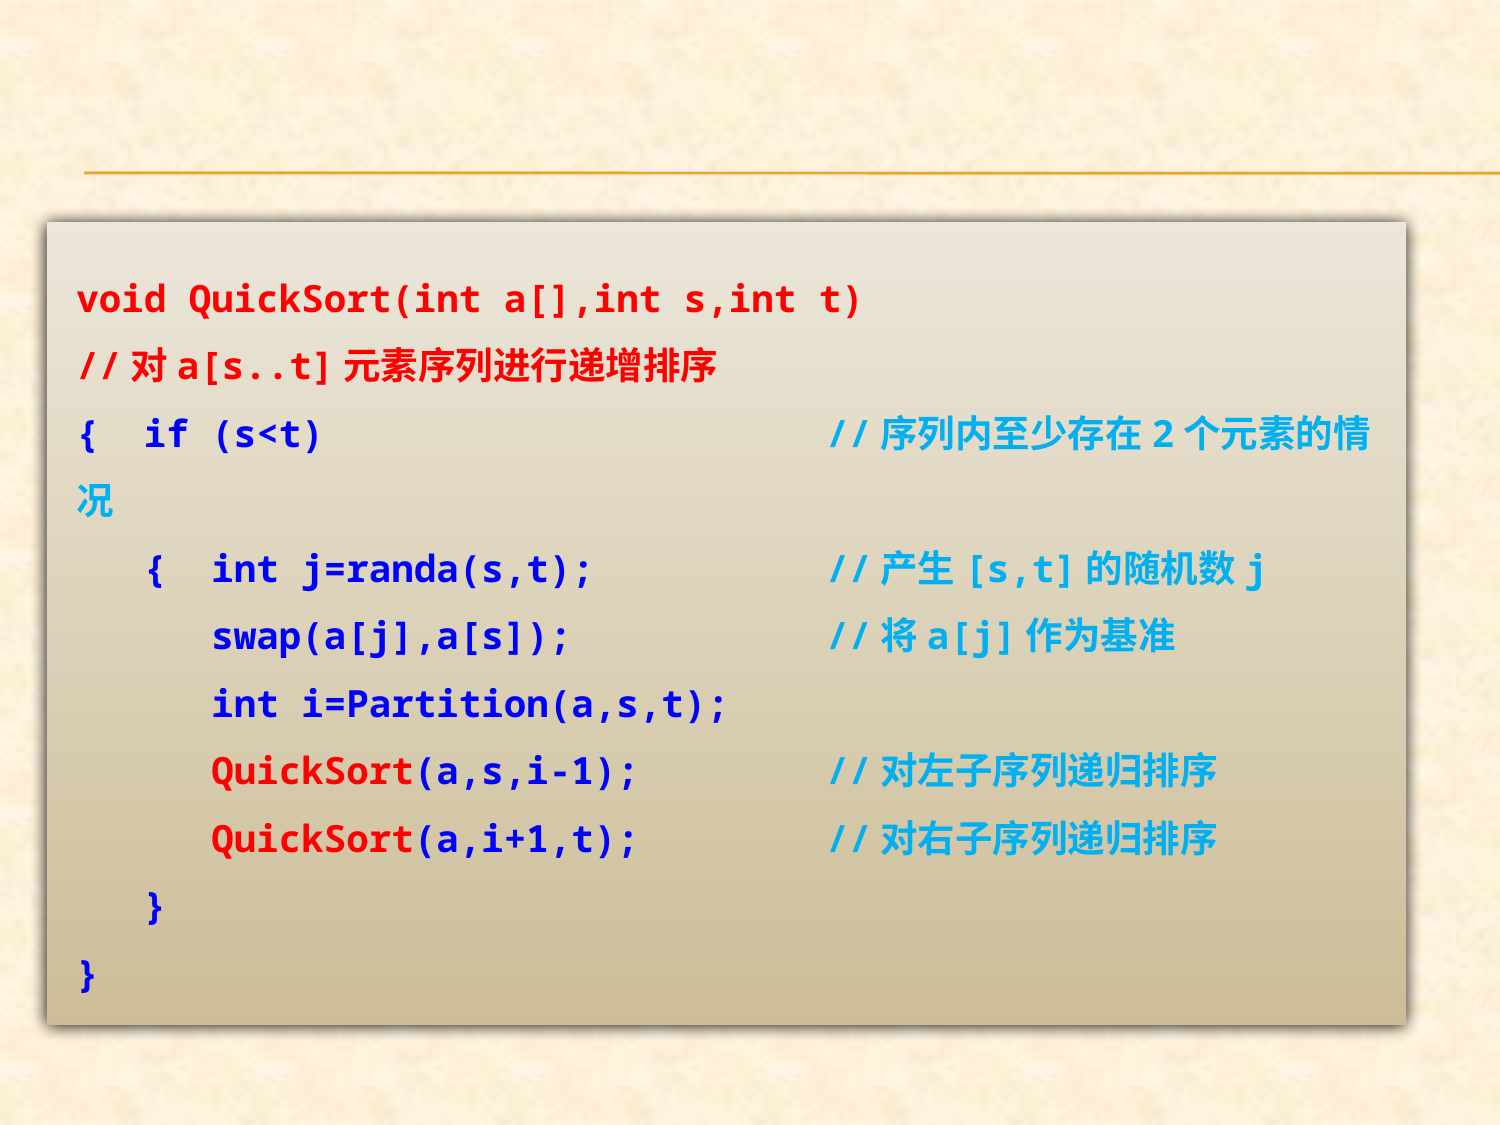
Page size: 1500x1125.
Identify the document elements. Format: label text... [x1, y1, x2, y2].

text_box void QuickSort(int a[],int s,int t) //对a[s..t]元素序列进行递增排序 { if (s<t) //序列内至少存在2个元素的情况 { int j=randa(s,t); //产生[s,t]的随机数j swap(a[j],a[s]); //将a[j]作为基准 int i=Partition(a,s,t); QuickSort(a,s,i-1); //对左子序列递归排序 QuickSort(a,i+1,t); //对右子序列递归排序 } } [46, 222, 1407, 1025]
picture [0, 0, 1500, 1125]
